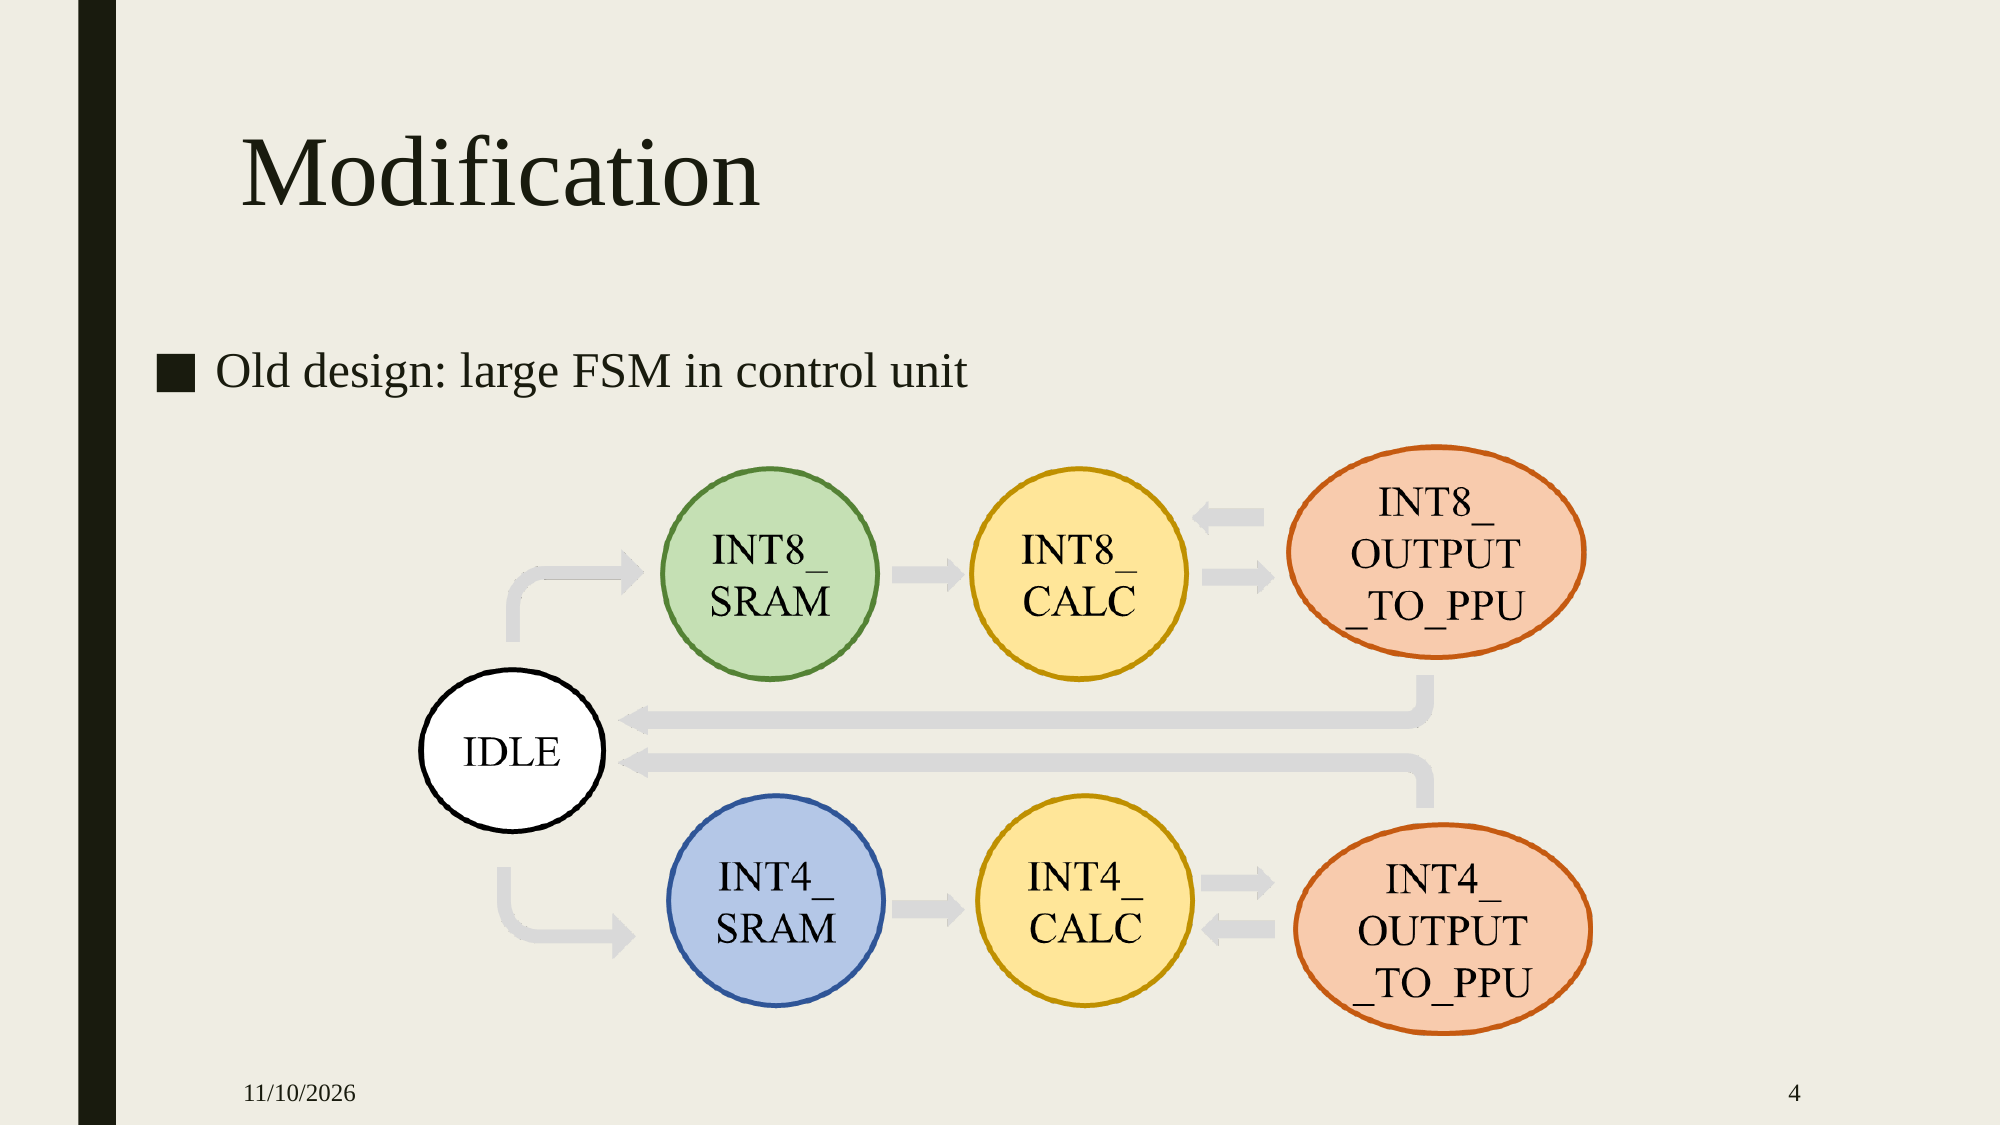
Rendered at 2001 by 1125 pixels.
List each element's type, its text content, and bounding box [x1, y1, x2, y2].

title Modification [225, 112, 1800, 299]
list Old design: large FSM in control unit [137, 299, 1874, 1014]
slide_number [228, 1058, 426, 1125]
picture [418, 444, 1593, 1036]
slide_number 4 [1553, 1058, 1816, 1125]
